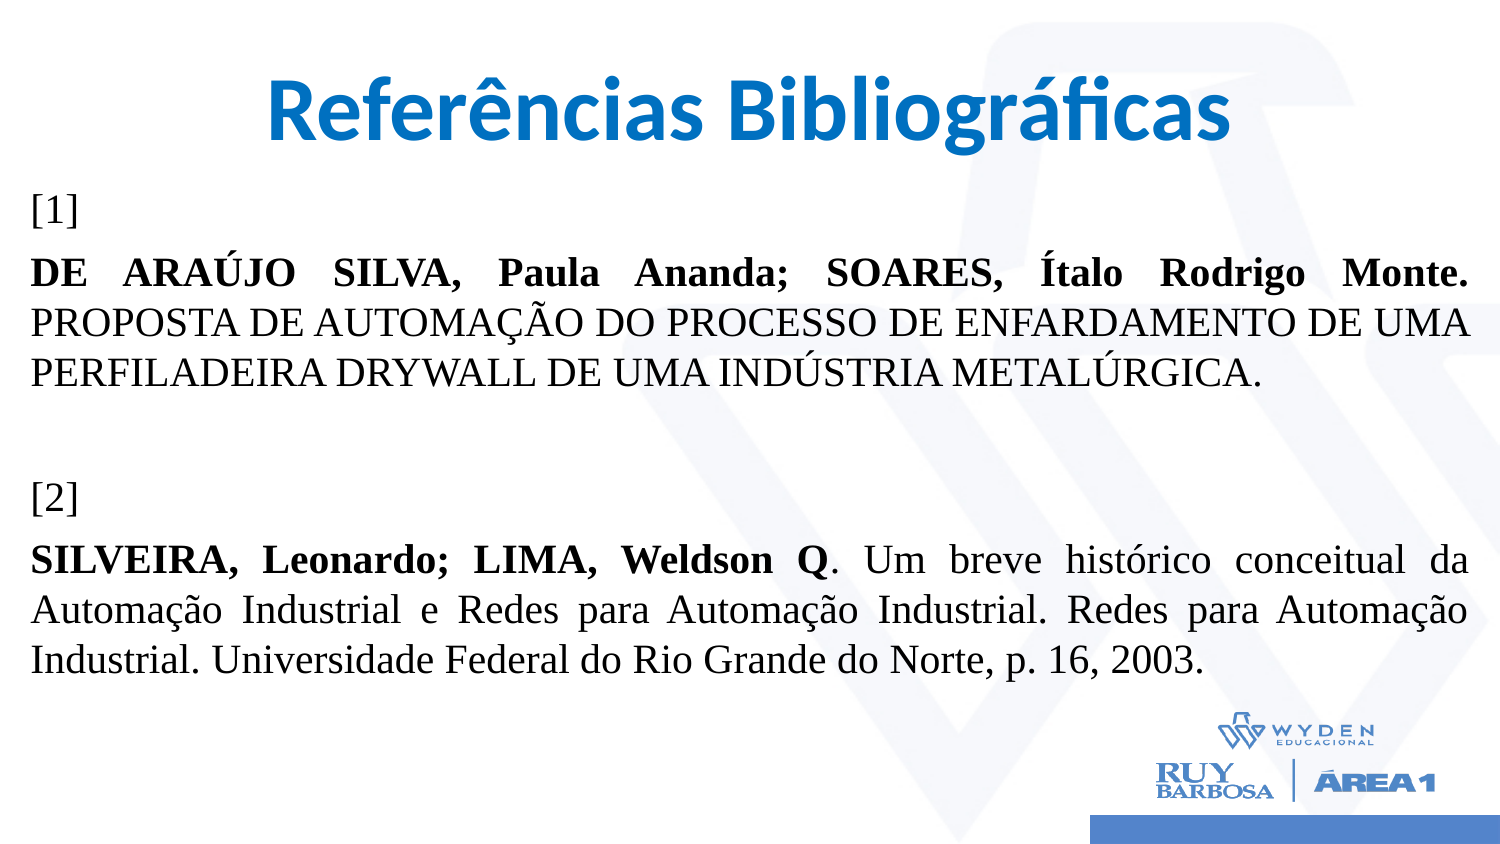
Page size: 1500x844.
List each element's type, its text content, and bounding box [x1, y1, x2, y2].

list [1] DE ARAÚJO SILVA, Paula Ananda; SOARES, Ítalo Rodrigo Monte. PROPOSTA DE AUTOMAÇÃO DO PROCESSO DE ENFARDAMENTO DE UMA PERFILADEIRA DRYWALL DE UMA INDÚSTRIA METALÚRGICA. [2] SILVEIRA, Leonardo; LIMA, Weldson Q. Um breve histórico conceitual da Automação Industrial e Redes para Automação Industrial. Redes para Automação Industrial. Universidade Federal do Rio Grande do Norte, p. 16, 2003. [22, 173, 1478, 811]
title Referências Bibliográficas [74, 33, 1426, 173]
picture [0, 0, 1500, 844]
